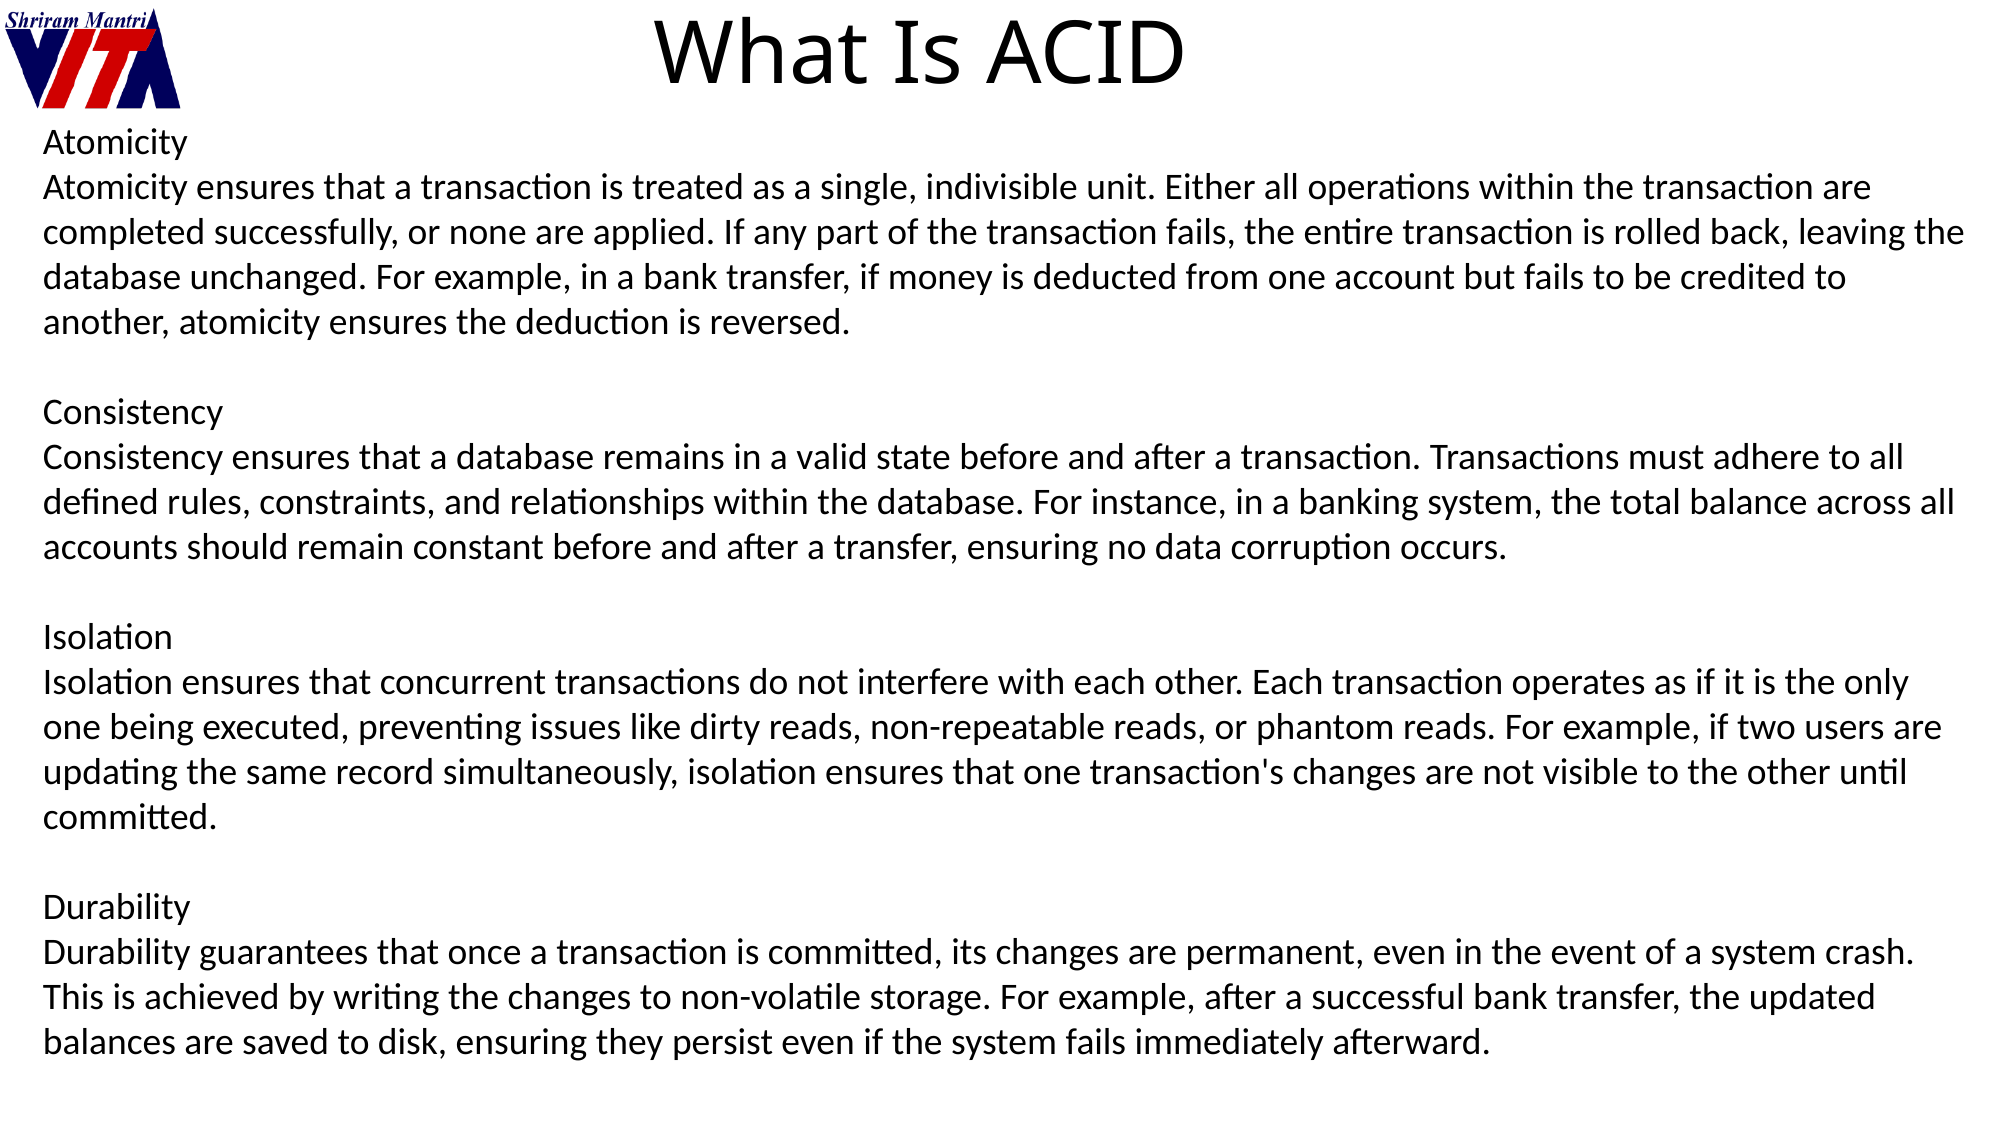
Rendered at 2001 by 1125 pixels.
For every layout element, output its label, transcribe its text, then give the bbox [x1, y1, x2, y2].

picture [0, 0, 198, 129]
text_box Atomicity Atomicity ensures that a transaction is treated as a single, indivisible unit. Either all operations within the transaction are completed successfully, or none are applied. If any part of the transaction fails, the entire transaction is rolled back, leaving the database unchanged. For example, in a bank transfer, if money is deducted from one account but fails to be credited to another, atomicity ensures the deduction is reversed. Consistency Consistency ensures that a database remains in a valid state before and after a transaction. Transactions must adhere to all defined rules, constraints, and relationships within the database. For instance, in a banking system, the total balance across all accounts should remain constant before and after a transfer, ensuring no data corruption occurs. Isolation Isolation ensures that concurrent transactions do not interfere with each other. Each transaction operates as if it is the only one being executed, preventing issues like dirty reads, non-repeatable reads, or phantom reads. For example, if two users are updating the same record simultaneously, isolation ensures that one transaction's changes are not visible to the other until committed. Durability Durability guarantees that once a transaction is committed, its changes are permanent, even in the event of a system crash. This is achieved by writing the changes to non-volatile storage. For example, after a successful bank transfer, the updated balances are saved to disk, ensuring they persist even if the system fails immediately afterward. [28, 109, 1984, 1070]
title What Is ACID [369, 0, 1474, 109]
